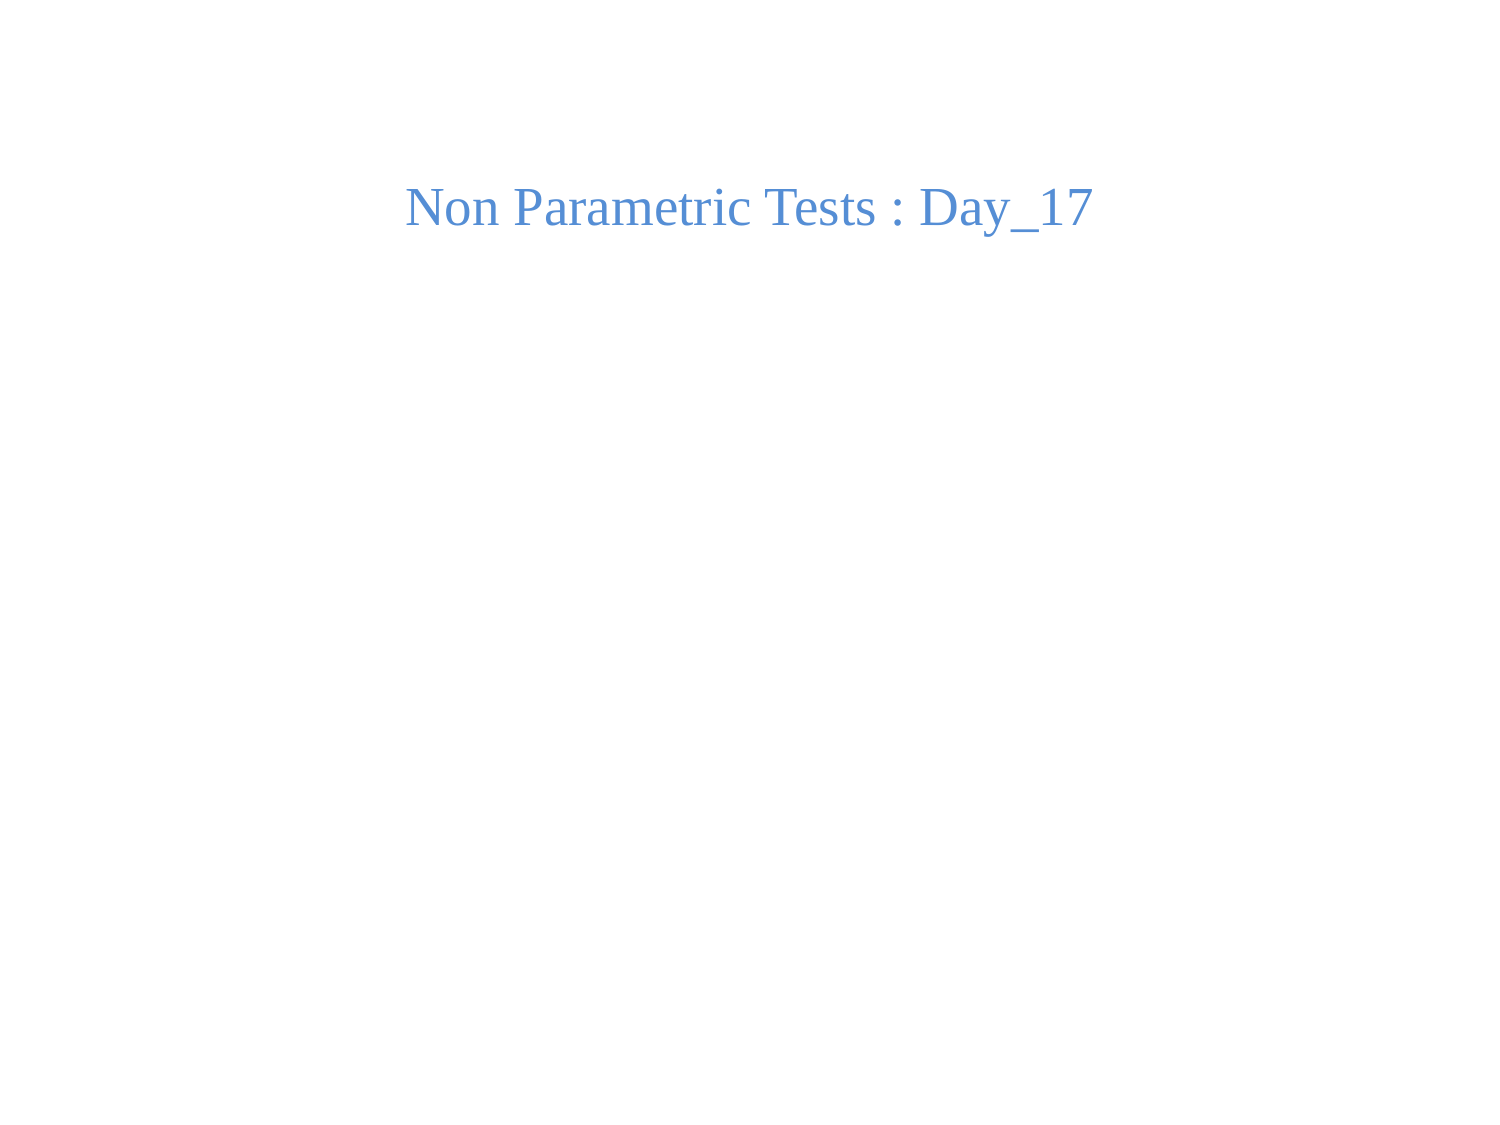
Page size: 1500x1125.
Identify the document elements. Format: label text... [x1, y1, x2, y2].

text_box Non Parametric Tests : Day_17 [31, 162, 1469, 245]
